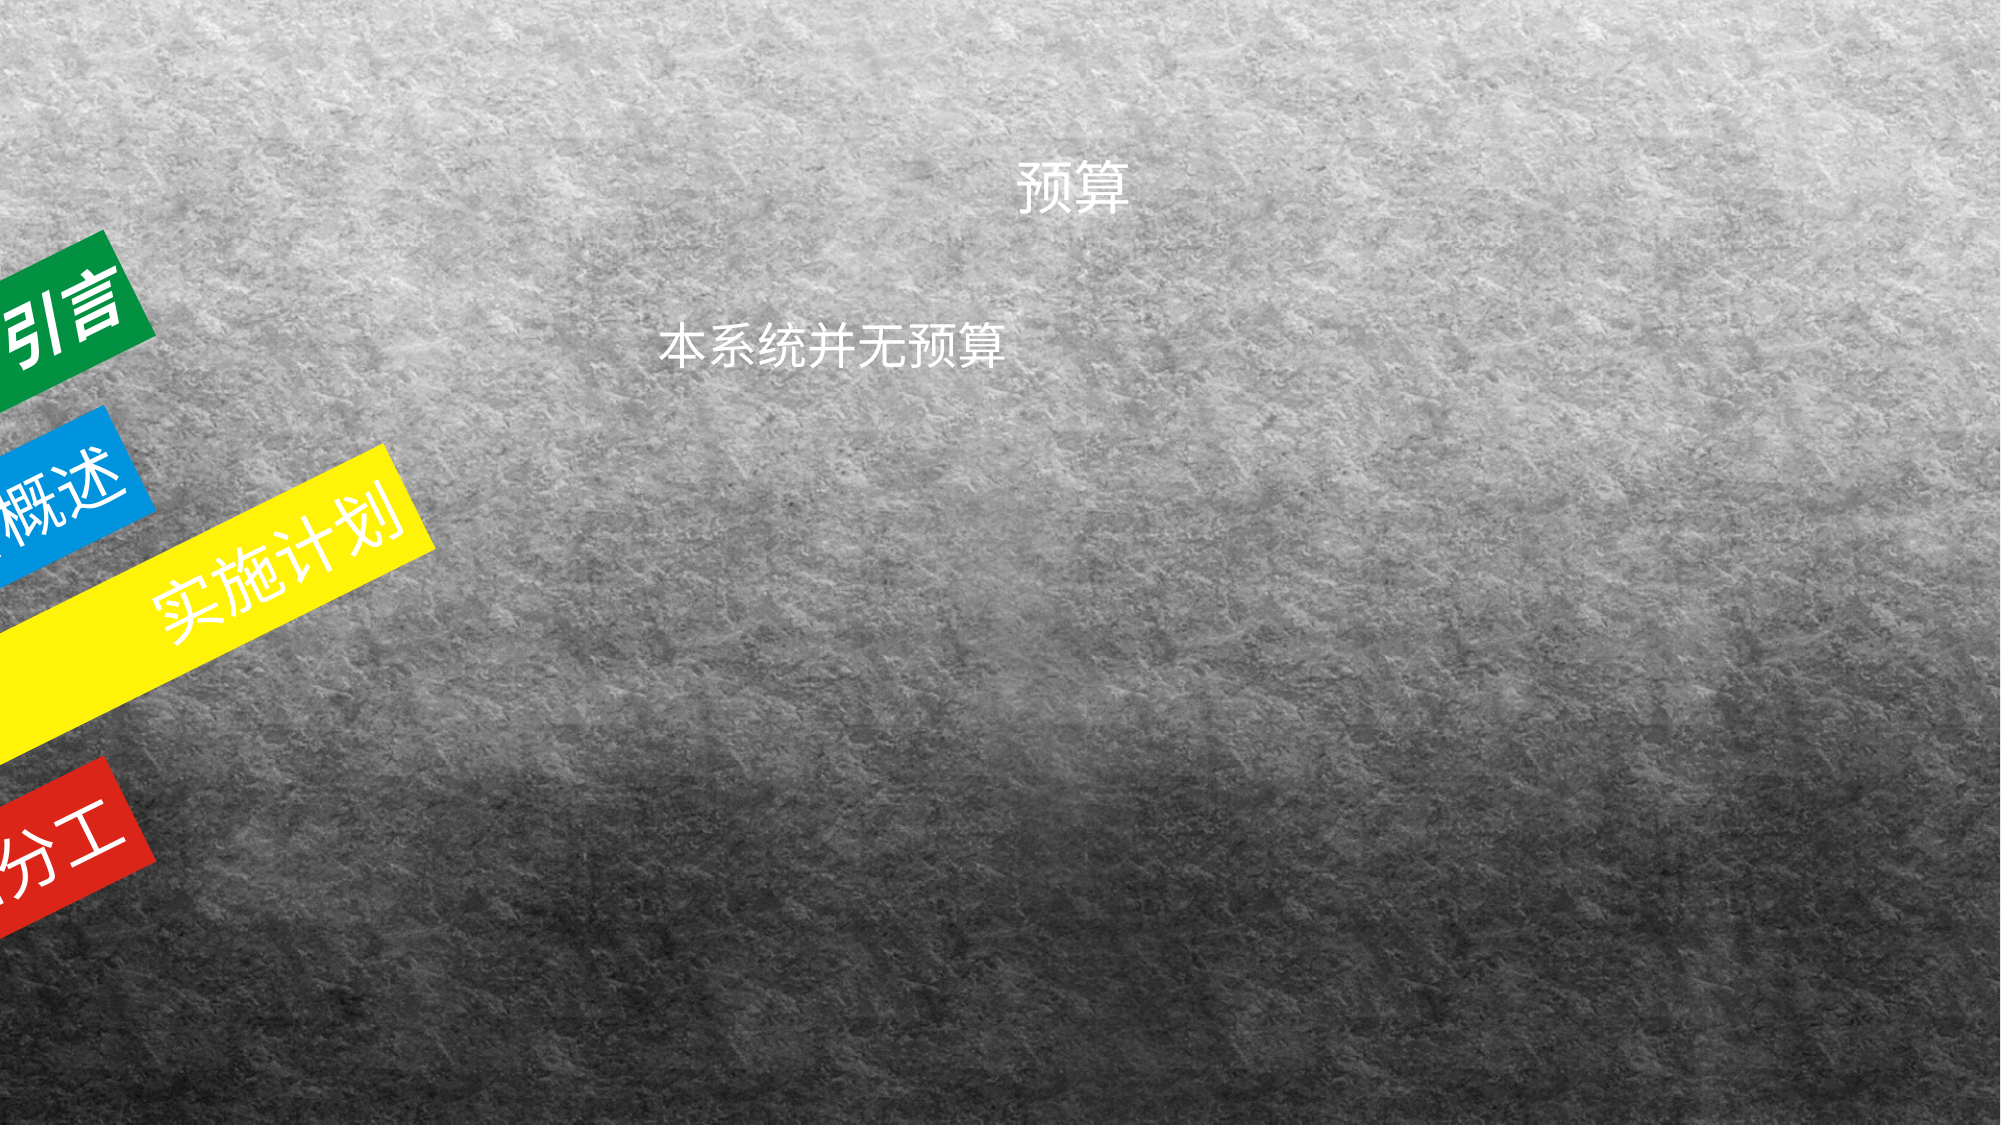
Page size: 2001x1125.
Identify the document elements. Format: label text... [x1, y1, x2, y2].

text_box 预算 [435, 143, 1713, 229]
text_box 人员组织和分工 [0, 755, 157, 939]
picture [0, 0, 2001, 1125]
text_box 项目概述 [0, 404, 157, 589]
text_box 引言 [0, 229, 156, 413]
text_box 本系统并无预算 [642, 306, 1425, 382]
text_box 实施计划 [0, 443, 436, 766]
